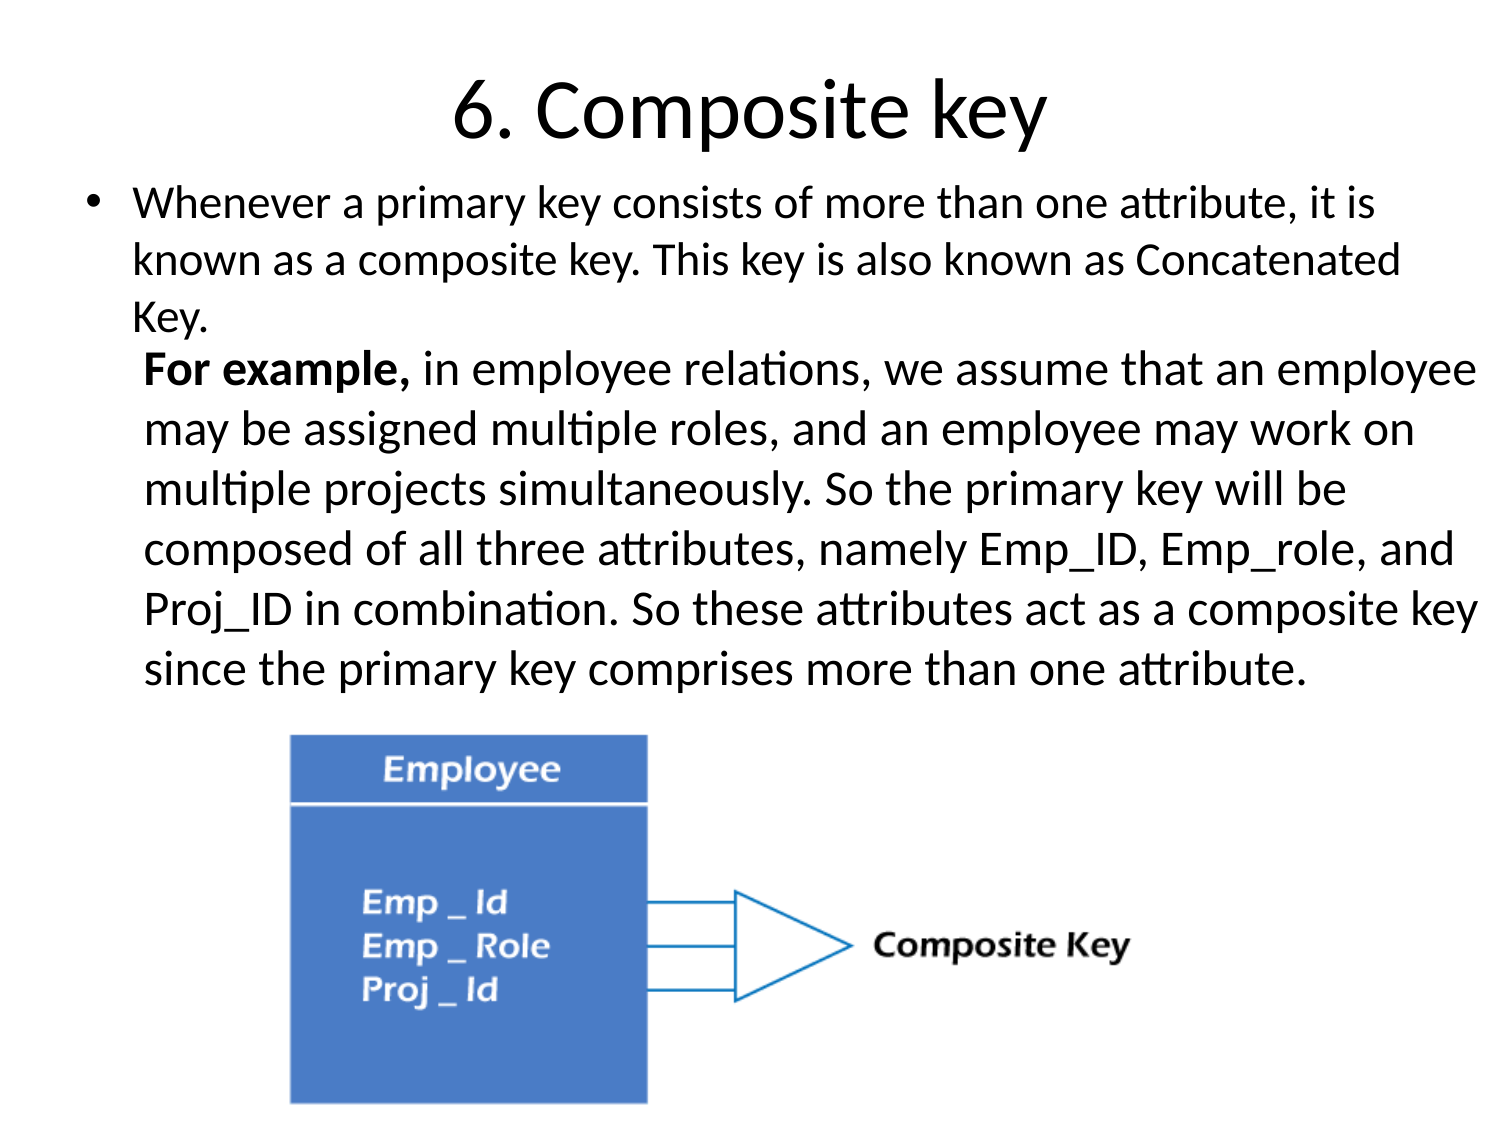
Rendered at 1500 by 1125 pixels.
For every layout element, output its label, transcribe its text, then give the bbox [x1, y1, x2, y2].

picture [257, 718, 1235, 1125]
text_box For example, in employee relations, we assume that an employee may be assigned multiple roles, and an employee may work on multiple projects simultaneously. So the primary key will be composed of all three attributes, namely Emp_ID, Emp_role, and Proj_ID in combination. So these attributes act as a composite key since the primary key comprises more than one attribute. [128, 328, 1500, 703]
list Whenever a primary key consists of more than one attribute, it is known as a composite key. This key is also known as Concatenated Key. [70, 164, 1421, 352]
title 6. Composite key [75, 45, 1425, 164]
